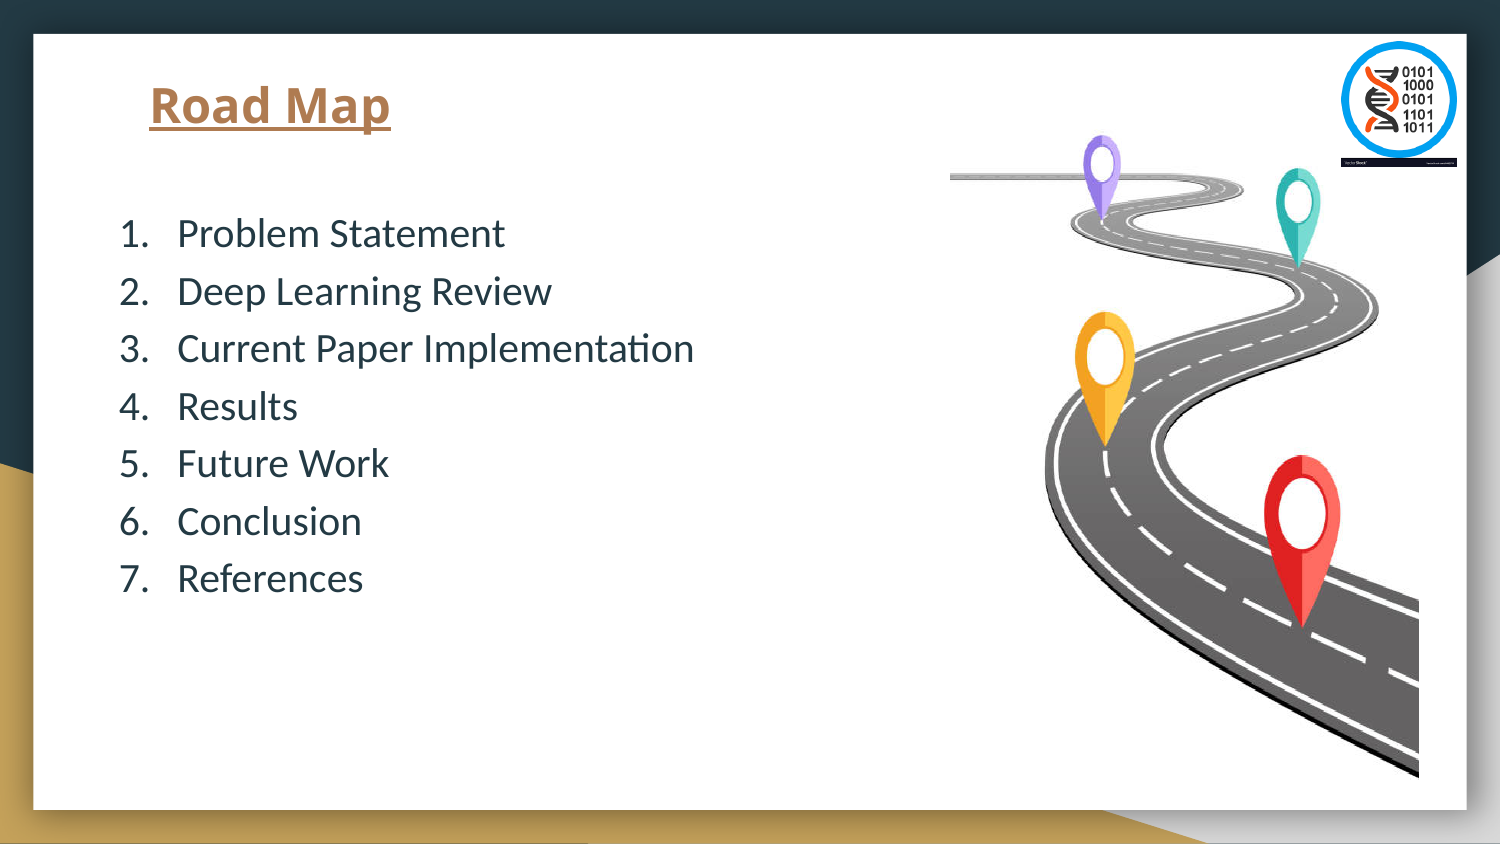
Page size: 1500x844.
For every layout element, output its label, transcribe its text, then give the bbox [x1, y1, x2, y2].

title Road Map [134, 59, 1335, 149]
list Problem Statement Deep Learning Review Current Paper Implementation Results Future Work Conclusion References [87, 183, 947, 786]
picture [949, 41, 1457, 780]
picture [1349, 50, 1449, 150]
picture [1409, 41, 1457, 87]
